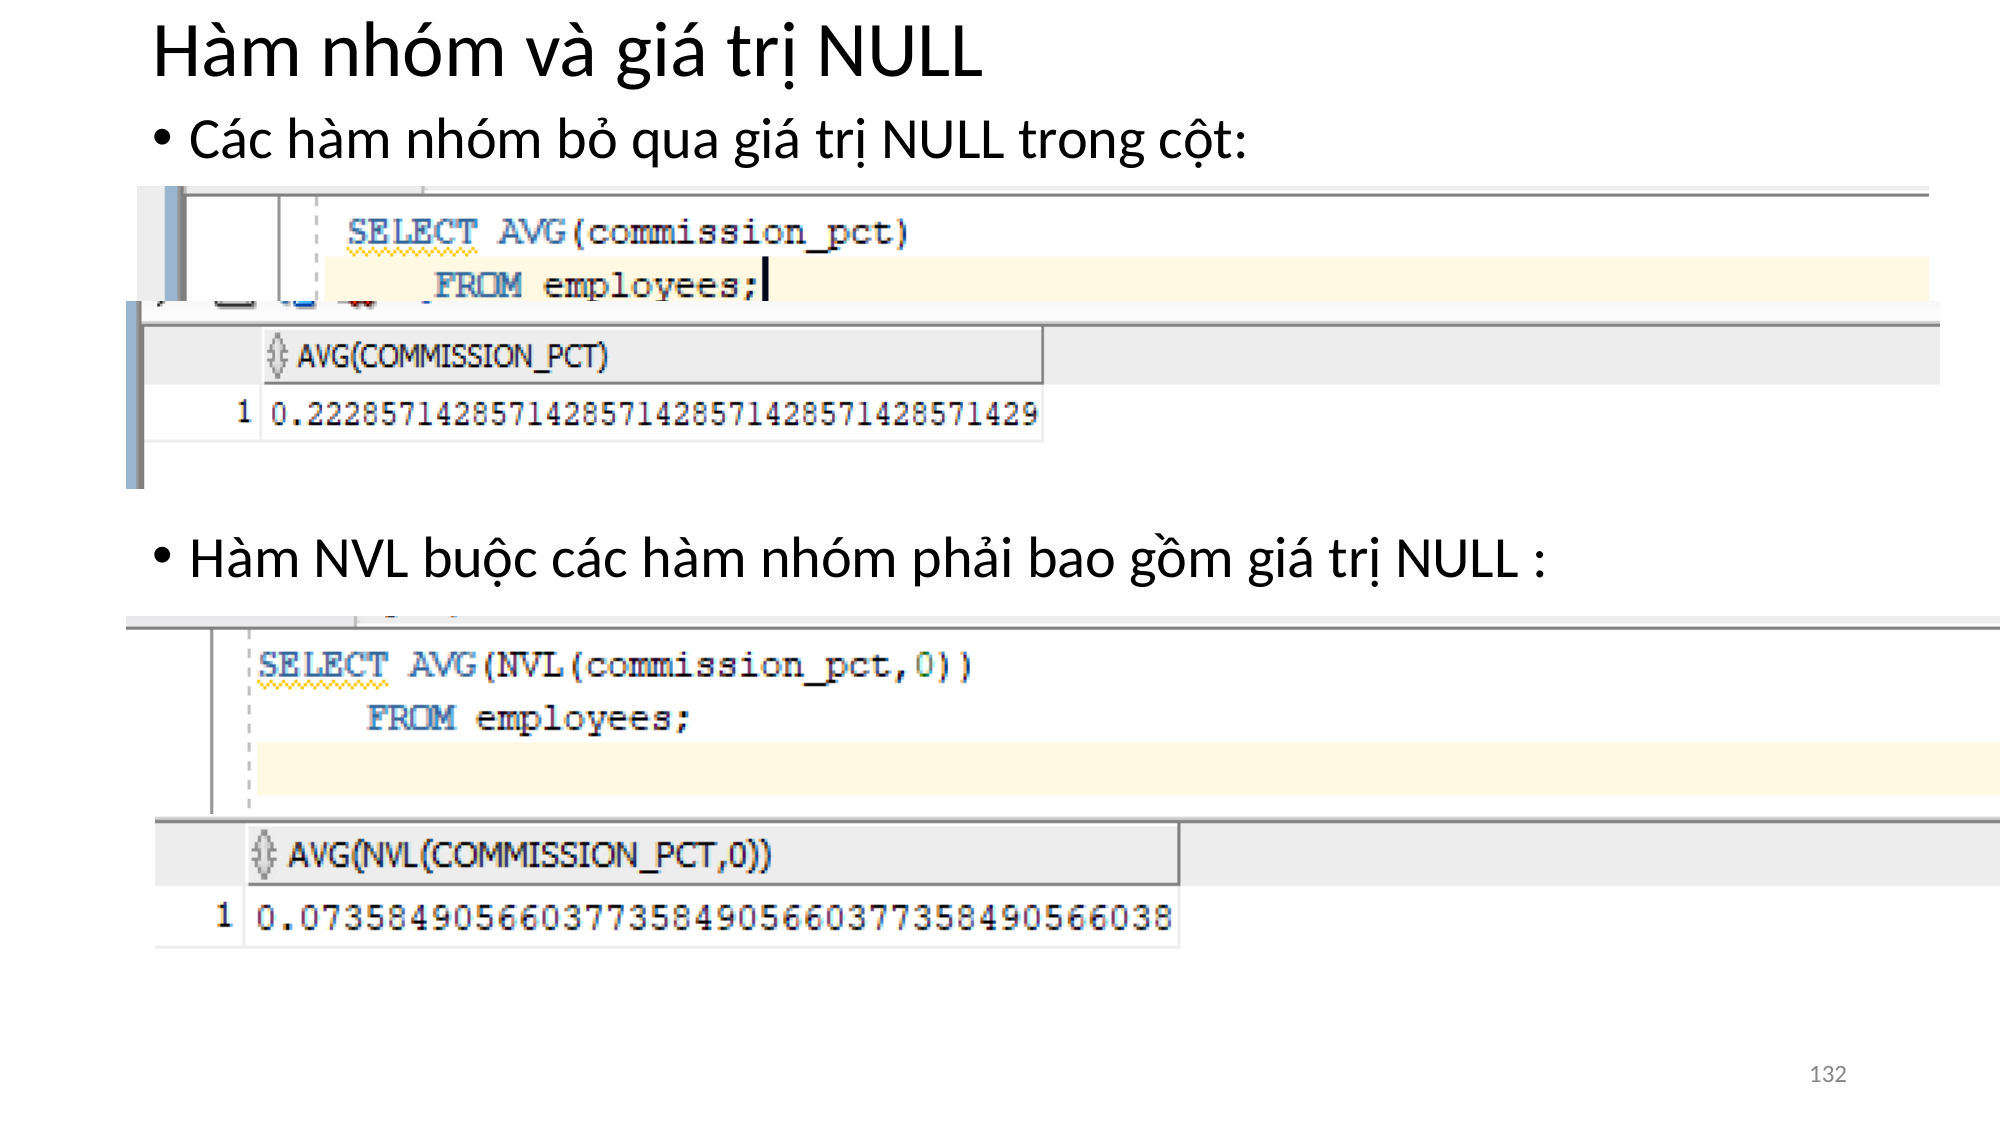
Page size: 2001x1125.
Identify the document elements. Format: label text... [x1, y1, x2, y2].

list Các hàm nhóm bỏ qua giá trị NULL trong cột: Hàm NVL buộc các hàm nhóm phải bao gồm giá trị NULL : [137, 832, 1863, 1014]
picture [126, 185, 1940, 490]
picture [125, 615, 2000, 990]
list Các hàm nhóm bỏ qua giá trị NULL trong cột: Hàm NVL buộc các hàm nhóm phải bao gồm giá trị NULL : [137, 500, 1863, 613]
list Các hàm nhóm bỏ qua giá trị NULL trong cột: Hàm NVL buộc các hàm nhóm phải bao gồm giá trị NULL : [137, 100, 1863, 185]
title Hàm nhóm và giá trị NULL [137, 0, 1863, 100]
slide_number ‹#› [1412, 1042, 1863, 1103]
